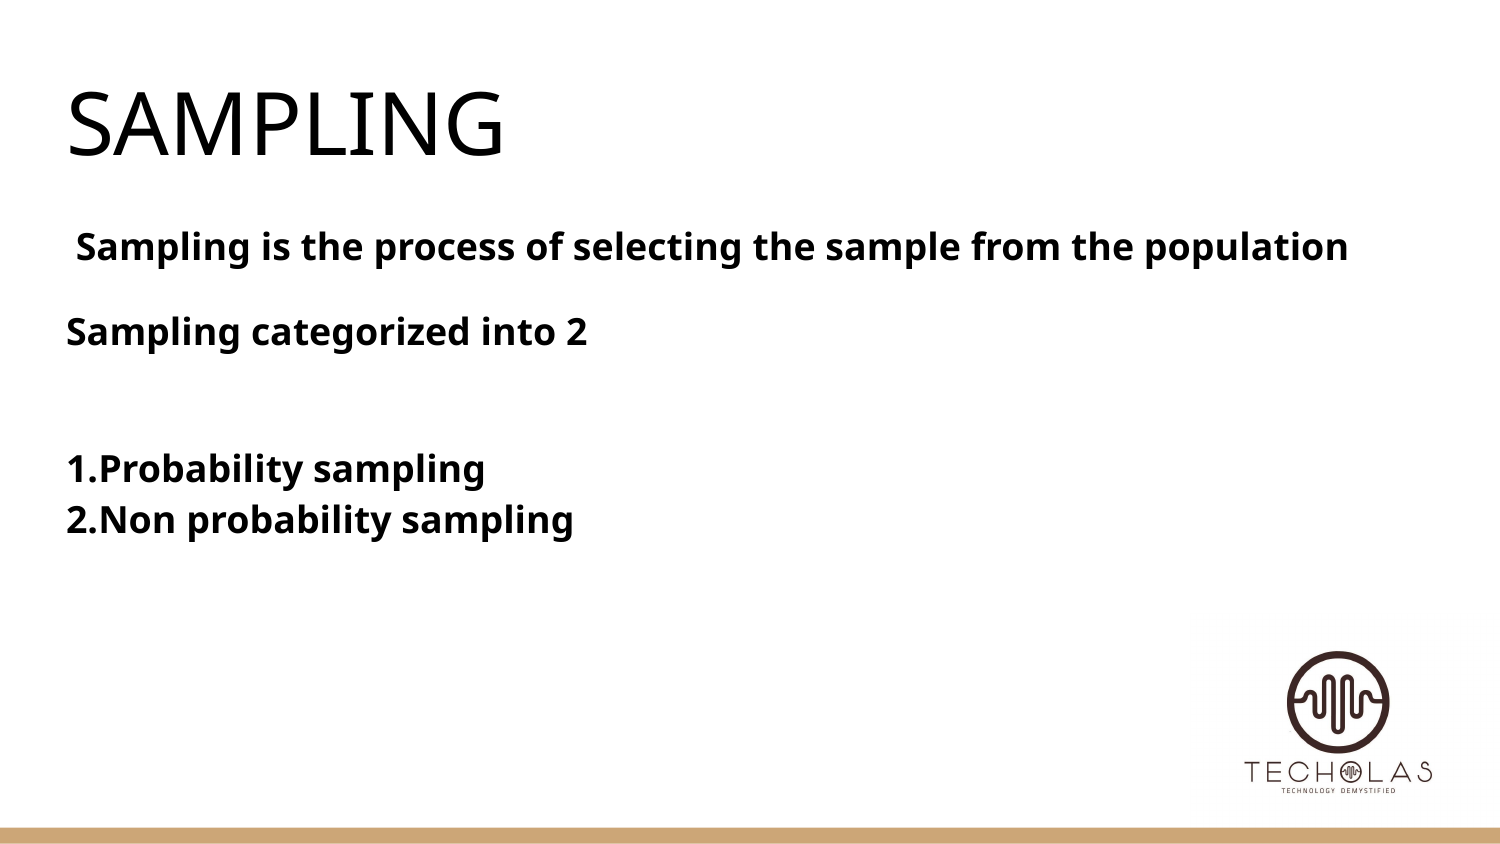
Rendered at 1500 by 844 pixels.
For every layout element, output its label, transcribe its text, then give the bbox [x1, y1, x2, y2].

title SAMPLING [51, 51, 1449, 189]
list Sampling is the process of selecting the sample from the population Sampling categorized into 2 1.Probability sampling 2.Non probability sampling [51, 200, 1449, 752]
picture [1190, 613, 1500, 827]
